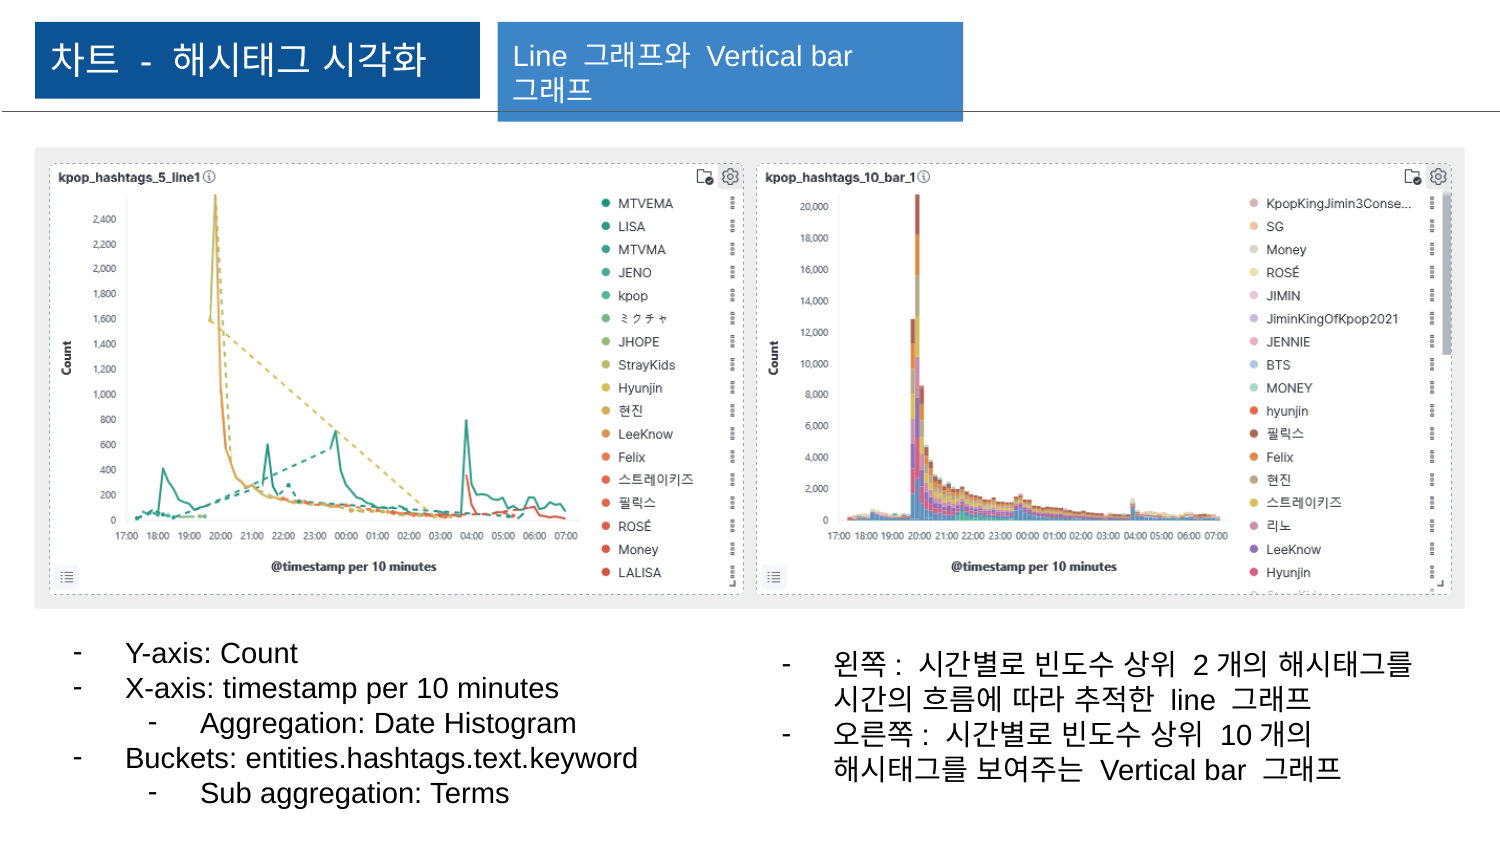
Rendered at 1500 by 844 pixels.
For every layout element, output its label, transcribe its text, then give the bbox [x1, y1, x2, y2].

text_box Y-axis: Count X-axis: timestamp per 10 minutes Aggregation: Date Histogram Buckets: entities.hashtags.text.keyword Sub aggregation: Terms [35, 619, 694, 824]
title 차트 - 해시태그 시각화 [35, 21, 480, 99]
text_box Line 그래프와 Vertical bar 그래프 [497, 21, 964, 110]
picture [48, 162, 745, 595]
picture [756, 162, 1452, 595]
text_box 왼쪽: 시간별로 빈도수 상위 2개의 해시태그를 시간의 흐름에 따라 추적한 line 그래프 오른쪽: 시간별로 빈도수 상위 10개의 해시태그를 보여주는 Vertical bar 그래프 [743, 631, 1458, 802]
text_box [35, 147, 1465, 609]
